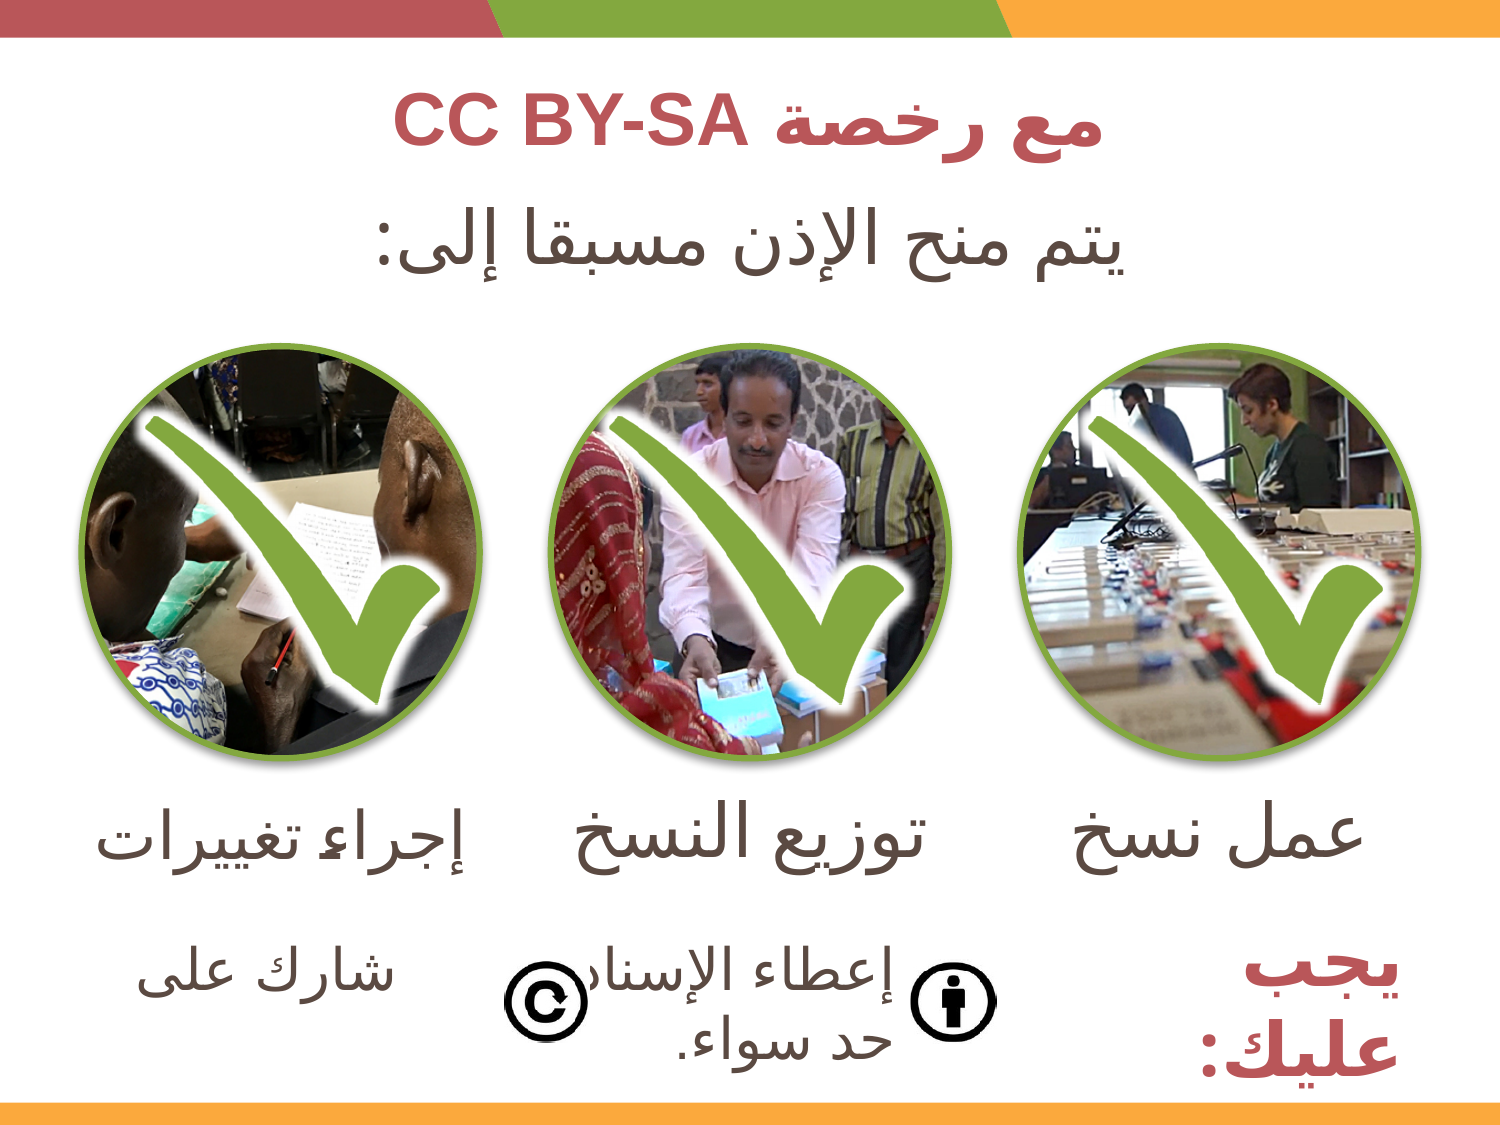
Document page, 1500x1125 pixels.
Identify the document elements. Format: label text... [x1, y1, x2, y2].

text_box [56, 346, 1444, 882]
text_box يتم منح الإذن مسبقا إلى: [0, 181, 1500, 287]
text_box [56, 948, 1419, 1055]
title مع رخصة CC BY-SA [103, 63, 1397, 181]
